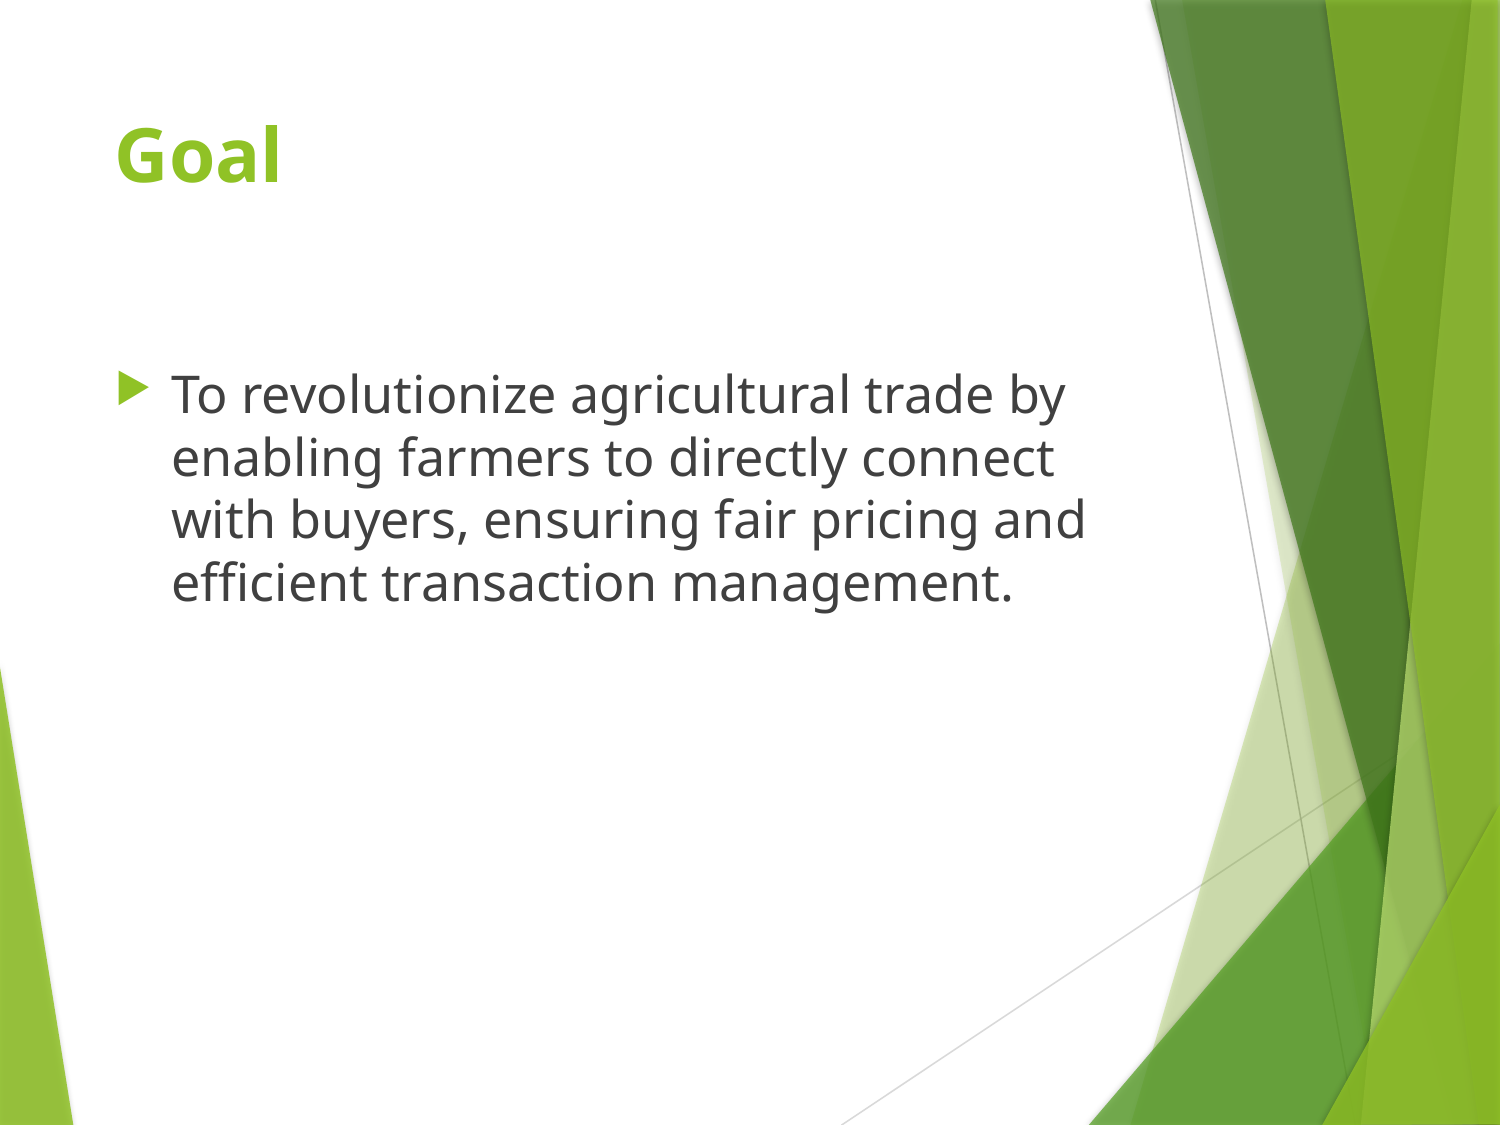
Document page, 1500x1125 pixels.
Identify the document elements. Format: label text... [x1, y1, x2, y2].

list To revolutionize agricultural trade by enabling farmers to directly connect with buyers, ensuring fair pricing and efficient transaction management. [99, 354, 1142, 992]
title Goal [99, 99, 1142, 317]
